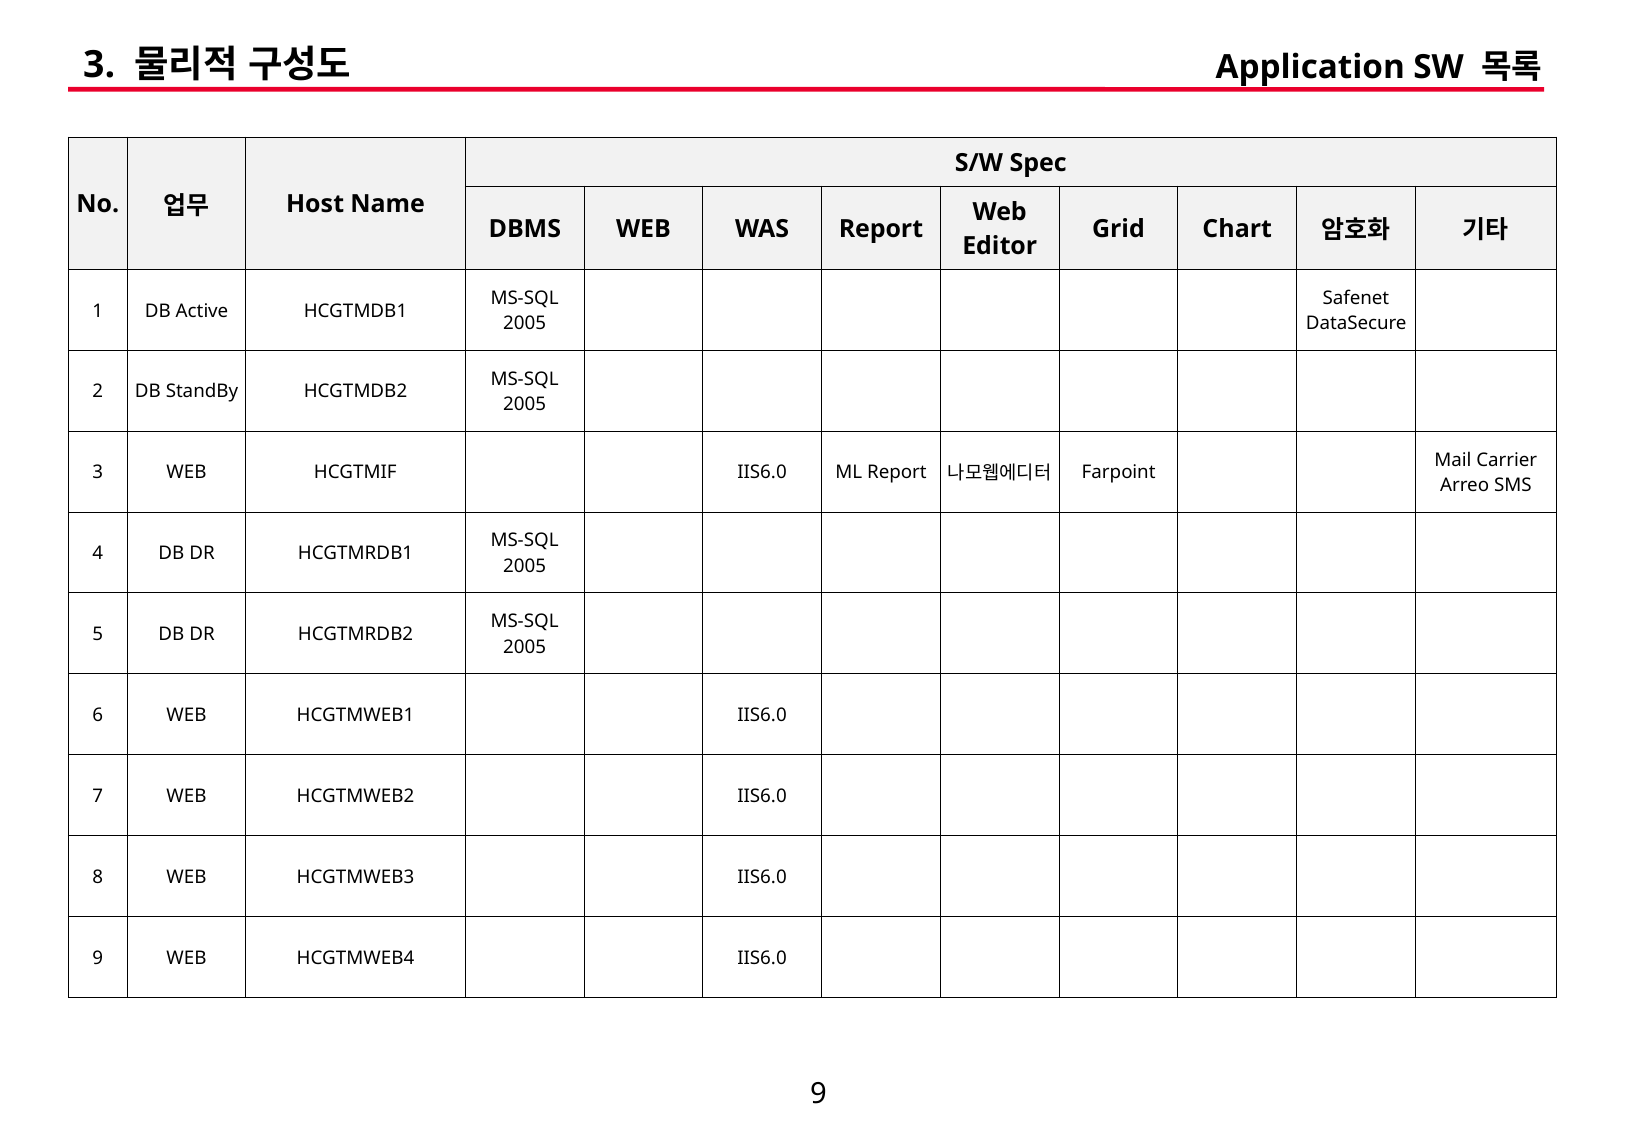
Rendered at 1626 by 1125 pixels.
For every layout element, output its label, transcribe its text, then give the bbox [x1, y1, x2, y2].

table_header No. [69, 138, 127, 269]
table_cell [822, 593, 940, 673]
table_cell Grid [1060, 187, 1177, 269]
table_cell [822, 513, 940, 592]
table_cell Farpoint [1060, 432, 1177, 512]
table_cell HCGTMRDB2 [246, 593, 465, 673]
table_cell [466, 836, 584, 916]
table_cell [1060, 836, 1177, 916]
table_cell [1060, 917, 1177, 997]
table_cell [466, 674, 584, 754]
table_cell [585, 593, 702, 673]
table_cell Report [822, 187, 940, 269]
table_cell WEB [128, 755, 245, 835]
table_cell 9 [69, 917, 127, 997]
table_cell [585, 270, 702, 350]
table_cell [1297, 351, 1415, 431]
table_cell WEB [128, 432, 245, 512]
table_cell DB DR [128, 513, 245, 592]
table_cell [466, 755, 584, 835]
table_cell HCGTMWEB3 [246, 836, 465, 916]
table_cell HCGTMWEB1 [246, 674, 465, 754]
table_cell [466, 917, 584, 997]
table_header S/W Spec [466, 138, 1556, 186]
text_box 3. 물리적 구성도 [68, 37, 1145, 93]
table_cell [1178, 674, 1296, 754]
table_cell [466, 432, 584, 512]
table_cell IIS6.0 [703, 836, 821, 916]
table_cell WEB [128, 836, 245, 916]
table_cell MS-SQL 2005 [466, 593, 584, 673]
table_cell [585, 755, 702, 835]
table_cell [1178, 917, 1296, 997]
table_cell [1178, 755, 1296, 835]
table_cell [1416, 513, 1556, 592]
table_cell [585, 836, 702, 916]
table_header Host Name [246, 138, 465, 269]
table_cell [1416, 917, 1556, 997]
table_cell WEB [128, 674, 245, 754]
text_box Application SW 목록 [1145, 37, 1557, 93]
table_cell [1060, 674, 1177, 754]
table_cell 3 [69, 432, 127, 512]
table_cell [941, 351, 1059, 431]
table_cell IIS6.0 [703, 917, 821, 997]
table_cell [703, 513, 821, 592]
table_cell HCGTMDB1 [246, 270, 465, 350]
table_cell Chart [1178, 187, 1296, 269]
table_cell [822, 674, 940, 754]
table_cell IIS6.0 [703, 755, 821, 835]
table_cell [1178, 432, 1296, 512]
table_cell HCGTMWEB4 [246, 917, 465, 997]
table_cell WAS [703, 187, 821, 269]
table_cell [1060, 351, 1177, 431]
table_cell 4 [69, 513, 127, 592]
table_cell [1416, 836, 1556, 916]
table_cell MS-SQL 2005 [466, 270, 584, 350]
table_cell [941, 593, 1059, 673]
table_cell [1416, 593, 1556, 673]
table_cell [703, 270, 821, 350]
table_cell WEB [585, 187, 702, 269]
table_cell [1297, 917, 1415, 997]
table_cell [1060, 513, 1177, 592]
table_cell HCGTMWEB2 [246, 755, 465, 835]
table_cell [941, 917, 1059, 997]
table_cell DB StandBy [128, 351, 245, 431]
table_cell [585, 513, 702, 592]
table_cell 7 [69, 755, 127, 835]
table_cell [941, 836, 1059, 916]
table_cell MS-SQL 2005 [466, 351, 584, 431]
table_cell [585, 432, 702, 512]
table_cell 1 [69, 270, 127, 350]
table_cell [1060, 270, 1177, 350]
table_cell 암호화 [1297, 187, 1415, 269]
table_cell [1060, 593, 1177, 673]
table_cell [822, 836, 940, 916]
table_cell [941, 755, 1059, 835]
table_cell Safenet DataSecure [1297, 270, 1415, 350]
table_cell [941, 674, 1059, 754]
table_cell 2 [69, 351, 127, 431]
table_cell [703, 351, 821, 431]
table_cell [1060, 755, 1177, 835]
table_cell DB DR [128, 593, 245, 673]
table_cell 6 [69, 674, 127, 754]
table_cell HCGTMIF [246, 432, 465, 512]
table_cell HCGTMRDB1 [246, 513, 465, 592]
table_cell [822, 270, 940, 350]
table_cell [822, 351, 940, 431]
table_cell [585, 674, 702, 754]
table_cell [1297, 513, 1415, 592]
table_cell 5 [69, 593, 127, 673]
table_cell [585, 917, 702, 997]
table_cell [1416, 674, 1556, 754]
table_cell [1297, 755, 1415, 835]
table_cell [703, 593, 821, 673]
table_cell [1178, 513, 1296, 592]
table_cell [1178, 351, 1296, 431]
table_cell DB Active [128, 270, 245, 350]
table_cell 나모웹에디터 [941, 432, 1059, 512]
table_cell [822, 755, 940, 835]
table_cell [941, 270, 1059, 350]
table_cell Mail Carrier Arreo SMS [1416, 432, 1556, 512]
table_cell [1178, 593, 1296, 673]
table_header 업무 [128, 138, 245, 269]
table_cell [1416, 270, 1556, 350]
table_cell ML Report [822, 432, 940, 512]
table_cell [1297, 593, 1415, 673]
table_cell DBMS [466, 187, 584, 269]
table_cell [941, 513, 1059, 592]
table_cell [1297, 432, 1415, 512]
table_cell [1416, 755, 1556, 835]
table_cell IIS6.0 [703, 432, 821, 512]
table_cell MS-SQL 2005 [466, 513, 584, 592]
table_cell [1297, 836, 1415, 916]
table_cell [822, 917, 940, 997]
table_cell [1416, 351, 1556, 431]
table_cell IIS6.0 [703, 674, 821, 754]
table_cell [1178, 836, 1296, 916]
table_cell 기타 [1416, 187, 1556, 269]
table_cell Web Editor [941, 187, 1059, 269]
table_cell 8 [69, 836, 127, 916]
table_cell [1178, 270, 1296, 350]
table_cell HCGTMDB2 [246, 351, 465, 431]
table_cell [585, 351, 702, 431]
table_cell WEB [128, 917, 245, 997]
table_cell [1297, 674, 1415, 754]
